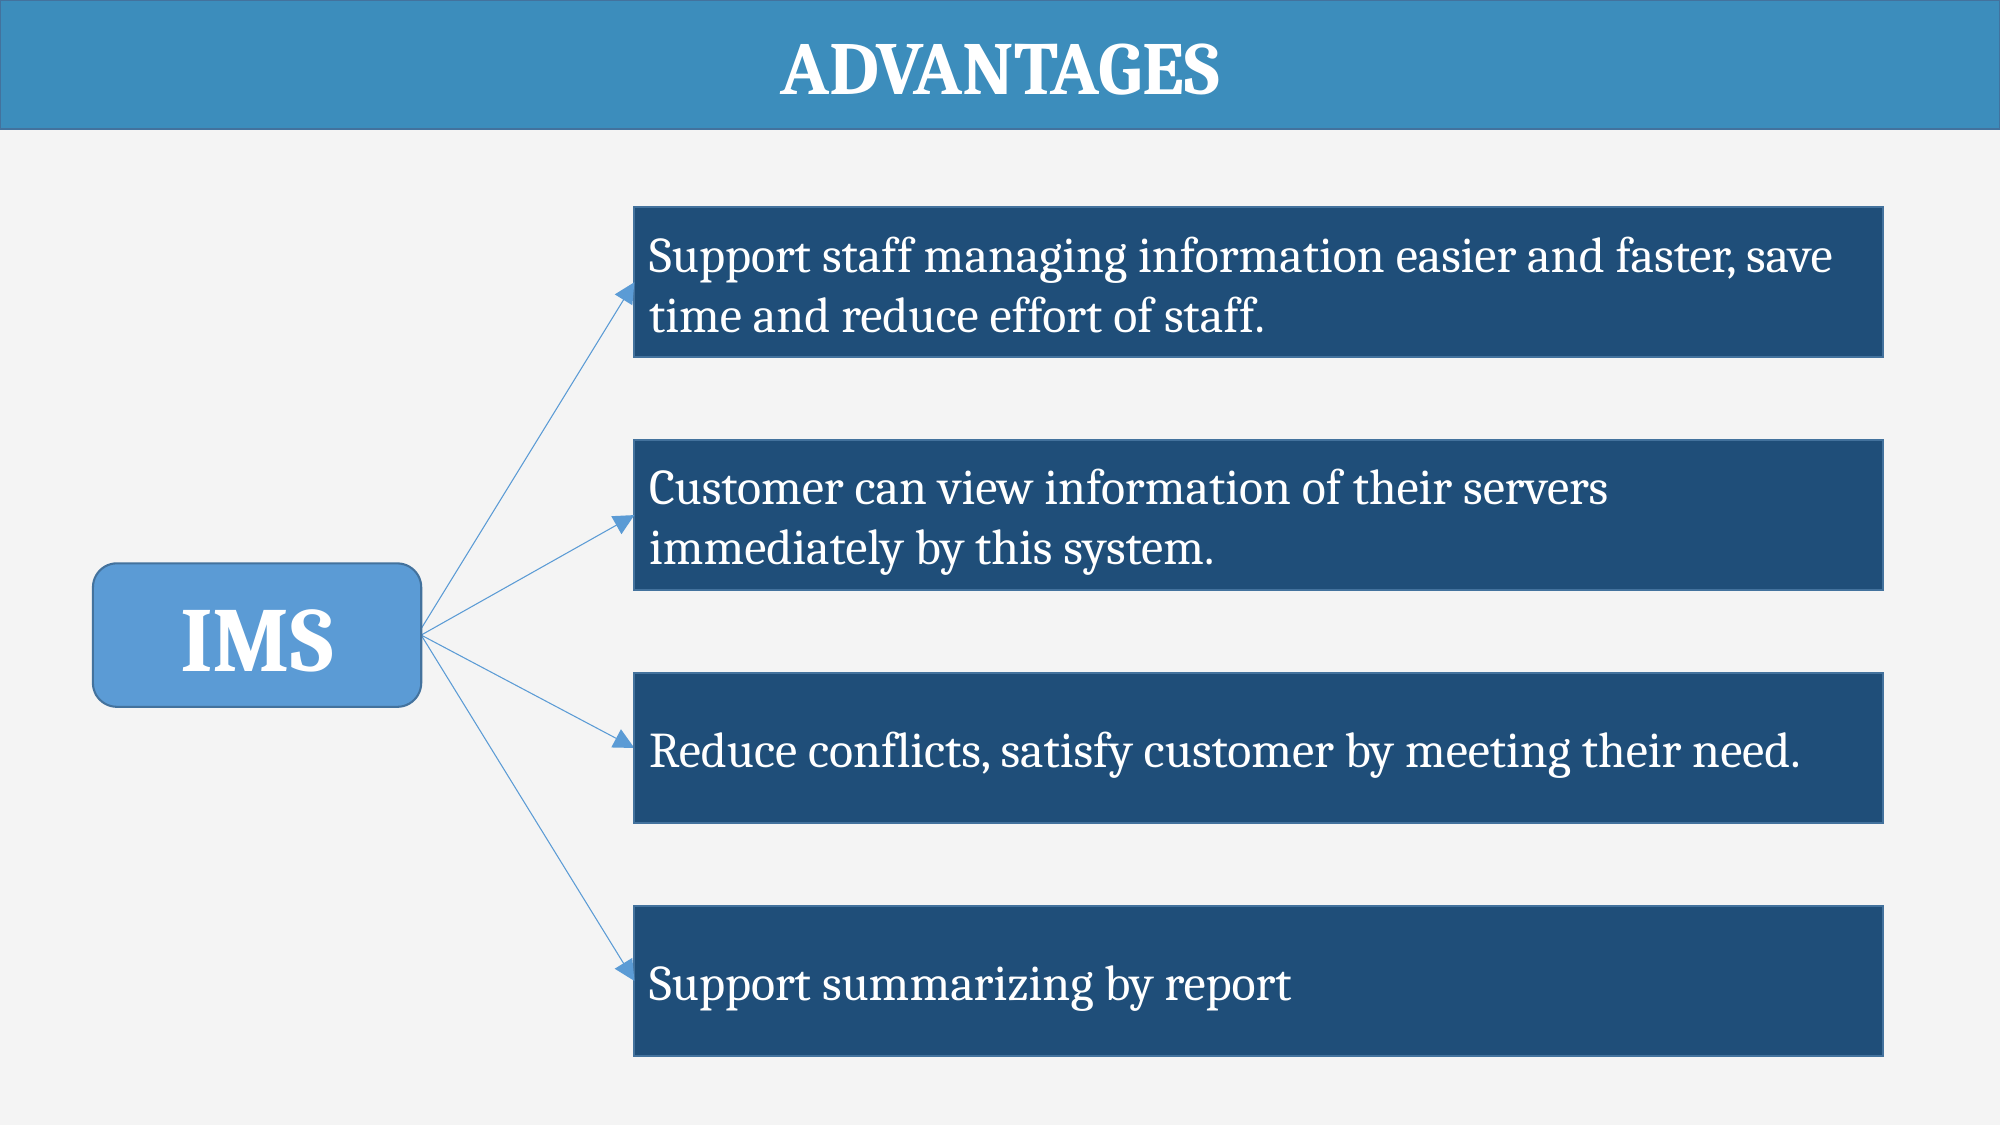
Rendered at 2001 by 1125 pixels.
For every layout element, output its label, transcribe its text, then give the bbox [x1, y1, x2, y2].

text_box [421, 515, 635, 635]
text_box Support staff managing information easier and faster, save time and reduce effort of staff. [633, 206, 1884, 358]
text_box Reduce conflicts, satisfy customer by meeting their need. [635, 672, 1884, 824]
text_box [421, 282, 635, 515]
text_box ADVANTAGES [0, 0, 2000, 130]
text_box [421, 635, 635, 981]
text_box Customer can view information of their servers immediately by this system. [635, 439, 1884, 591]
text_box IMS [91, 562, 421, 708]
text_box Support summarizing by report [633, 905, 1884, 1057]
